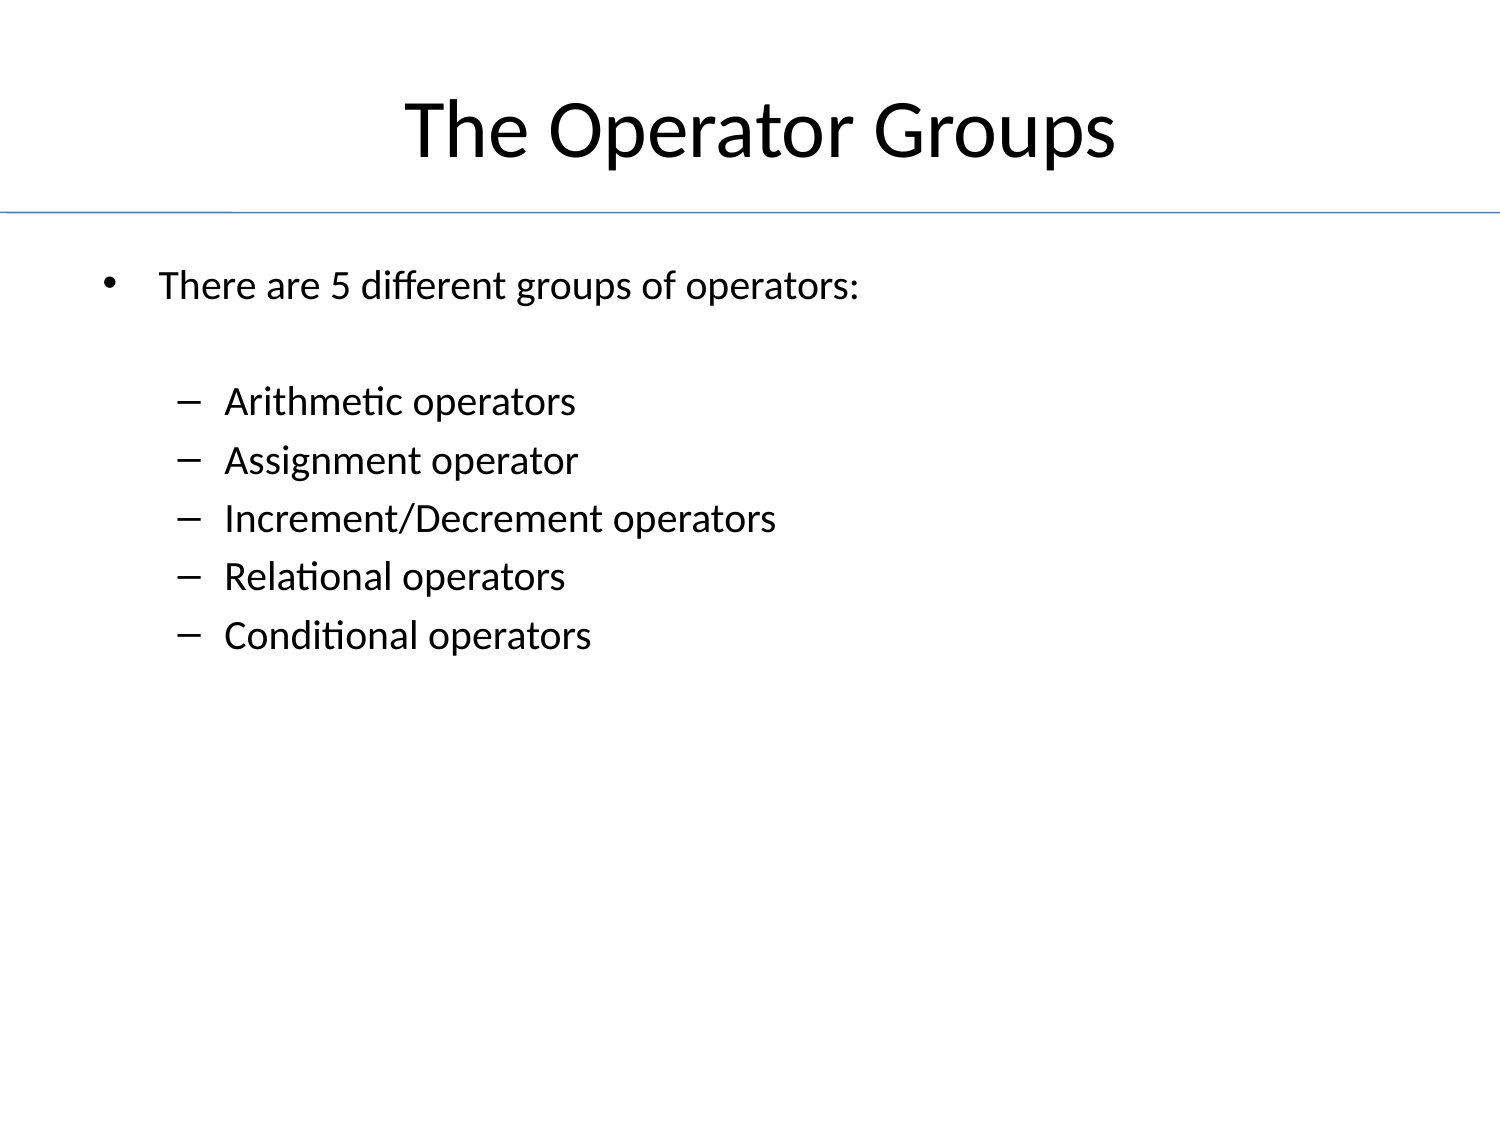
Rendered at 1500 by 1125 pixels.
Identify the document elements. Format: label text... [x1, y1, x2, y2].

list There are 5 different groups of operators: Arithmetic operators Assignment operator Increment/Decrement operators Relational operators Conditional operators [87, 249, 1438, 1075]
text_box The Operator Groups [389, 66, 1133, 182]
